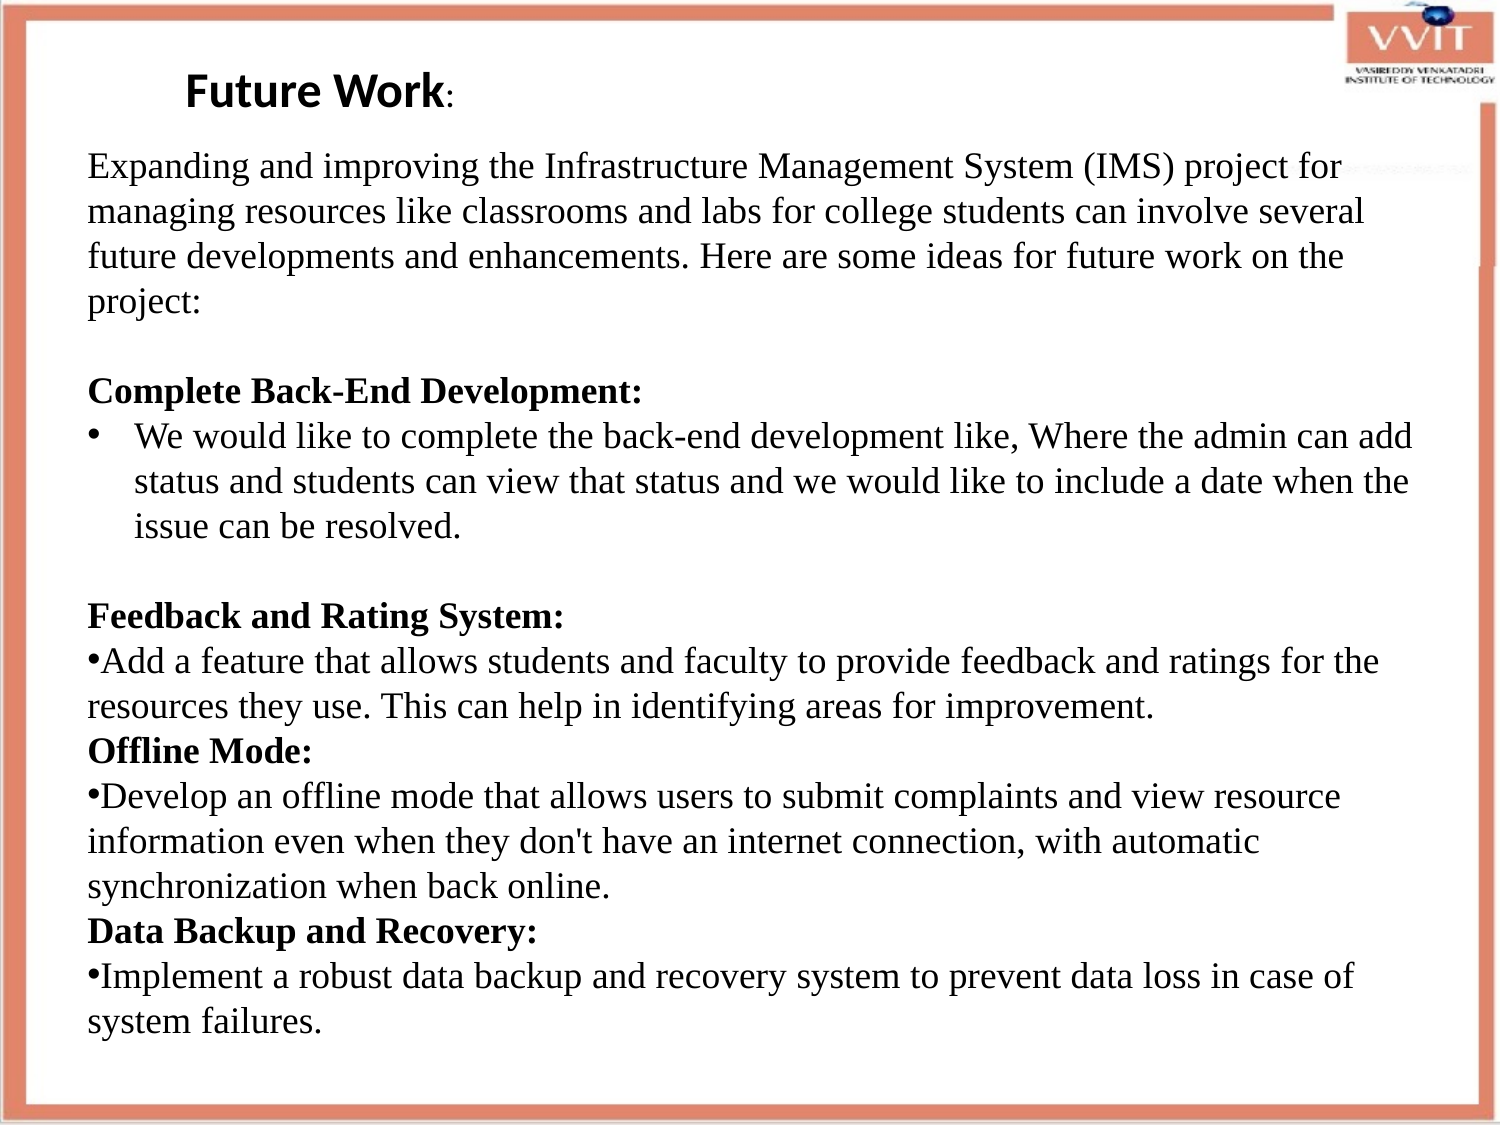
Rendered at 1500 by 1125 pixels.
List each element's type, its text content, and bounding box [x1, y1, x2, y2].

picture [0, 0, 1500, 1125]
text_box Future Work: [170, 49, 1078, 125]
text_box Expanding and improving the Infrastructure Management System (IMS) project for managing resources like classrooms and labs for college students can involve several future developments and enhancements. Here are some ideas for future work on the project: Complete Back-End Development: We would like to complete the back-end development like, Where the admin can add status and students can view that status and we would like to include a date when the issue can be resolved. Feedback and Rating System: Add a feature that allows students and faculty to provide feedback and ratings for the resources they use. This can help in identifying areas for improvement. Offline Mode: Develop an offline mode that allows users to submit complaints and view resource information even when they don't have an internet connection, with automatic synchronization when back online. Data Backup and Recovery: Implement a robust data backup and recovery system to prevent data loss in case of system failures. [72, 133, 1436, 1094]
